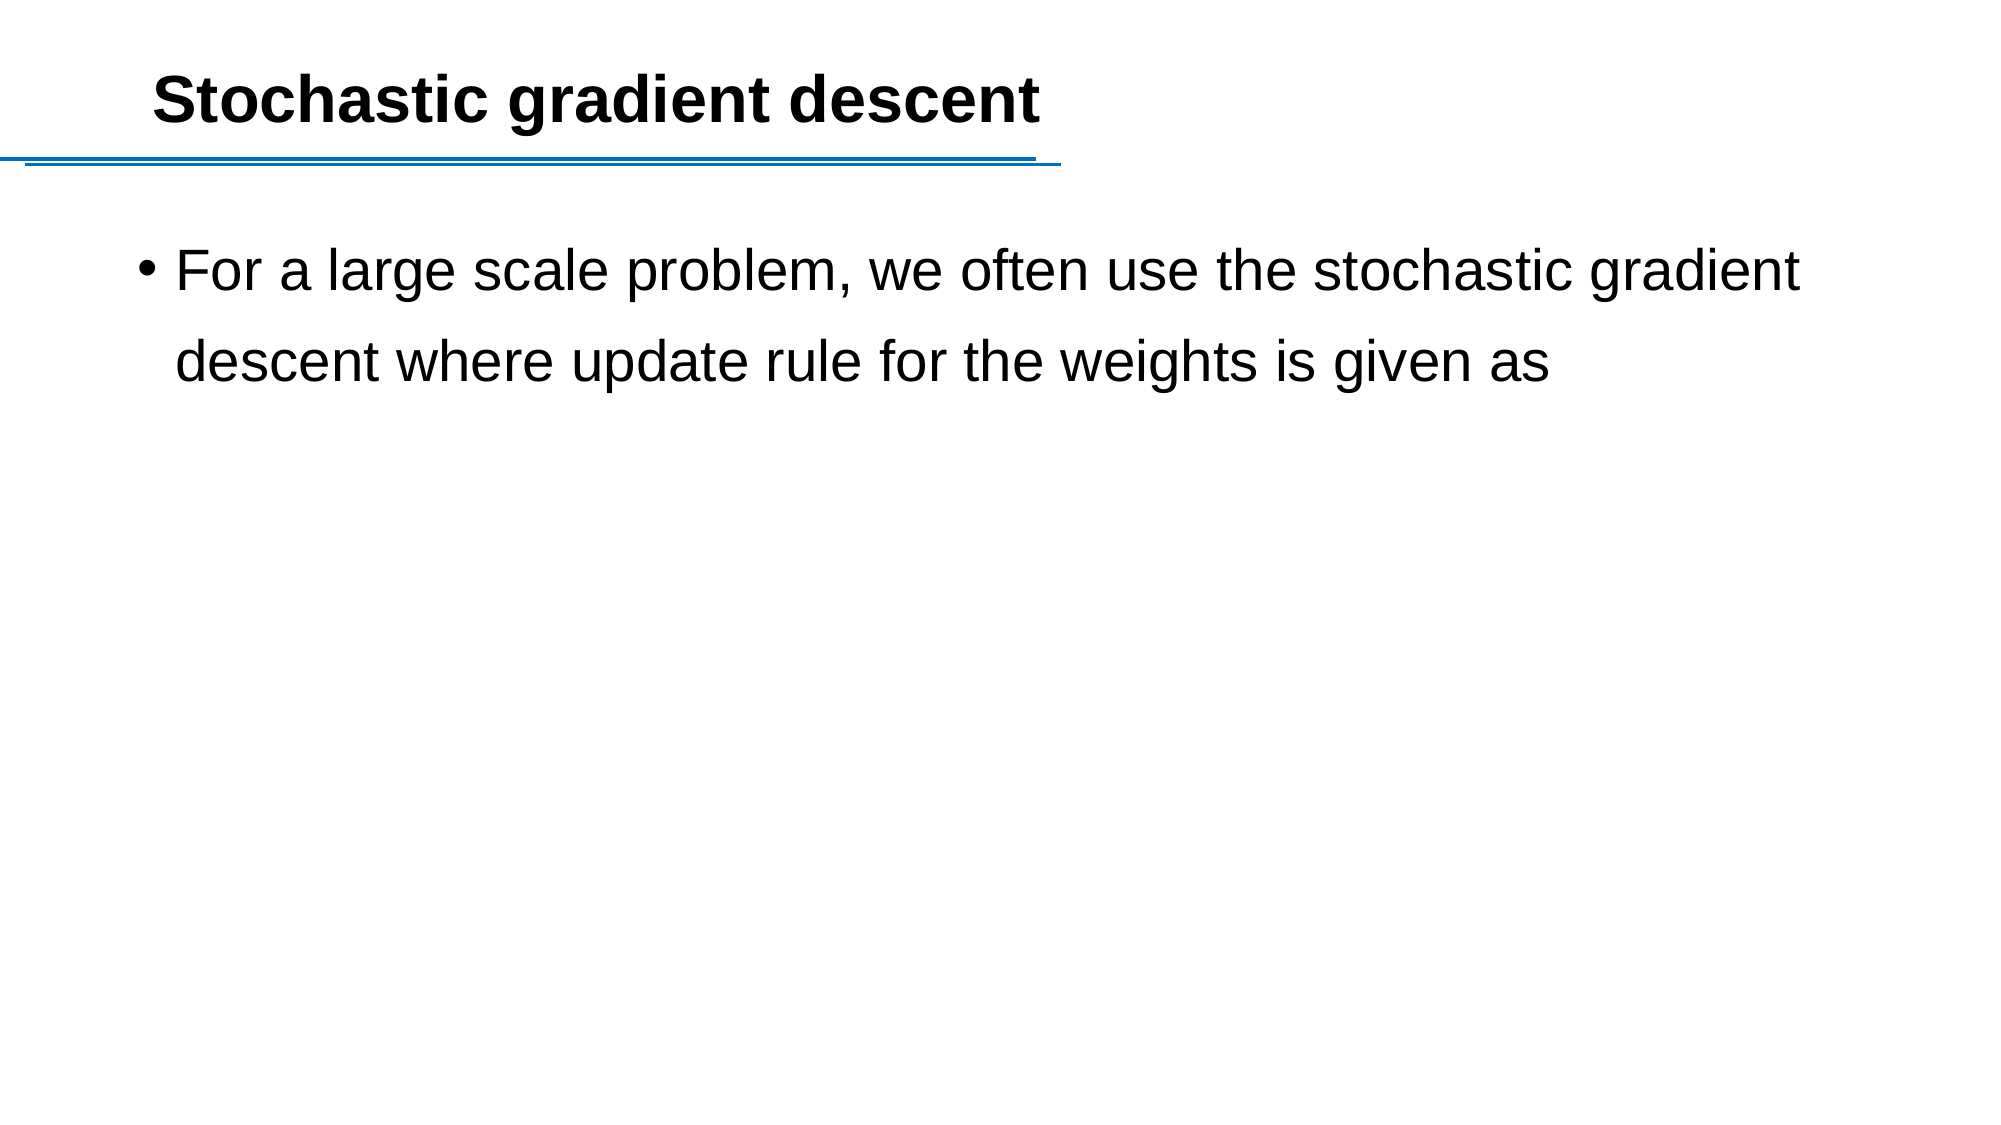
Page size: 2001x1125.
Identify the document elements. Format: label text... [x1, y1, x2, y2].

title Stochastic gradient descent [137, 35, 1863, 167]
